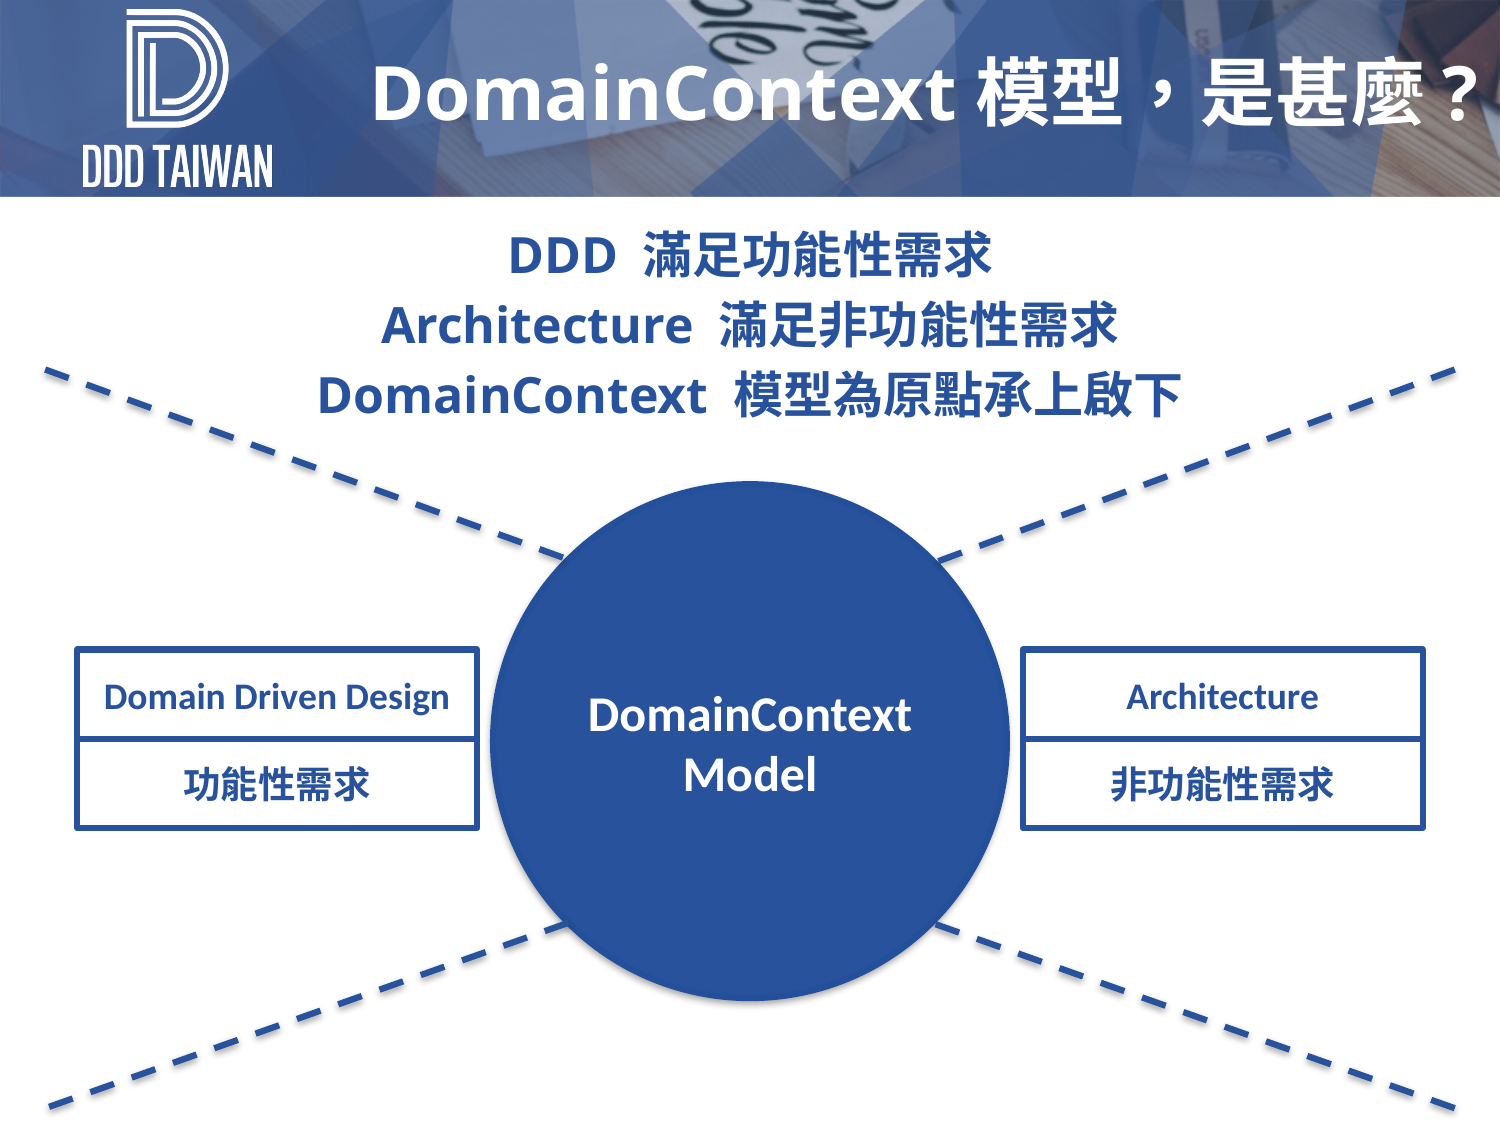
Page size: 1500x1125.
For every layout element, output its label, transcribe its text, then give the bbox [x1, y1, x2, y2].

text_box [931, 922, 1455, 1109]
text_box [44, 369, 569, 560]
text_box DomainContext Model [492, 483, 1008, 999]
text_box Domain Driven Design [75, 647, 479, 737]
picture [0, 9, 354, 187]
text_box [44, 922, 569, 1109]
text_box Architecture [1021, 647, 1425, 737]
text_box 非功能性需求 [1021, 737, 1425, 830]
text_box 功能性需求 [75, 737, 479, 830]
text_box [934, 369, 1455, 563]
list DDD 滿足功能性需求 Architecture 滿足非功能性需求 DomainContext 模型為原點承上啟下 [13, 206, 1487, 440]
title DomainContext模型，是甚麼? [354, 0, 1500, 197]
